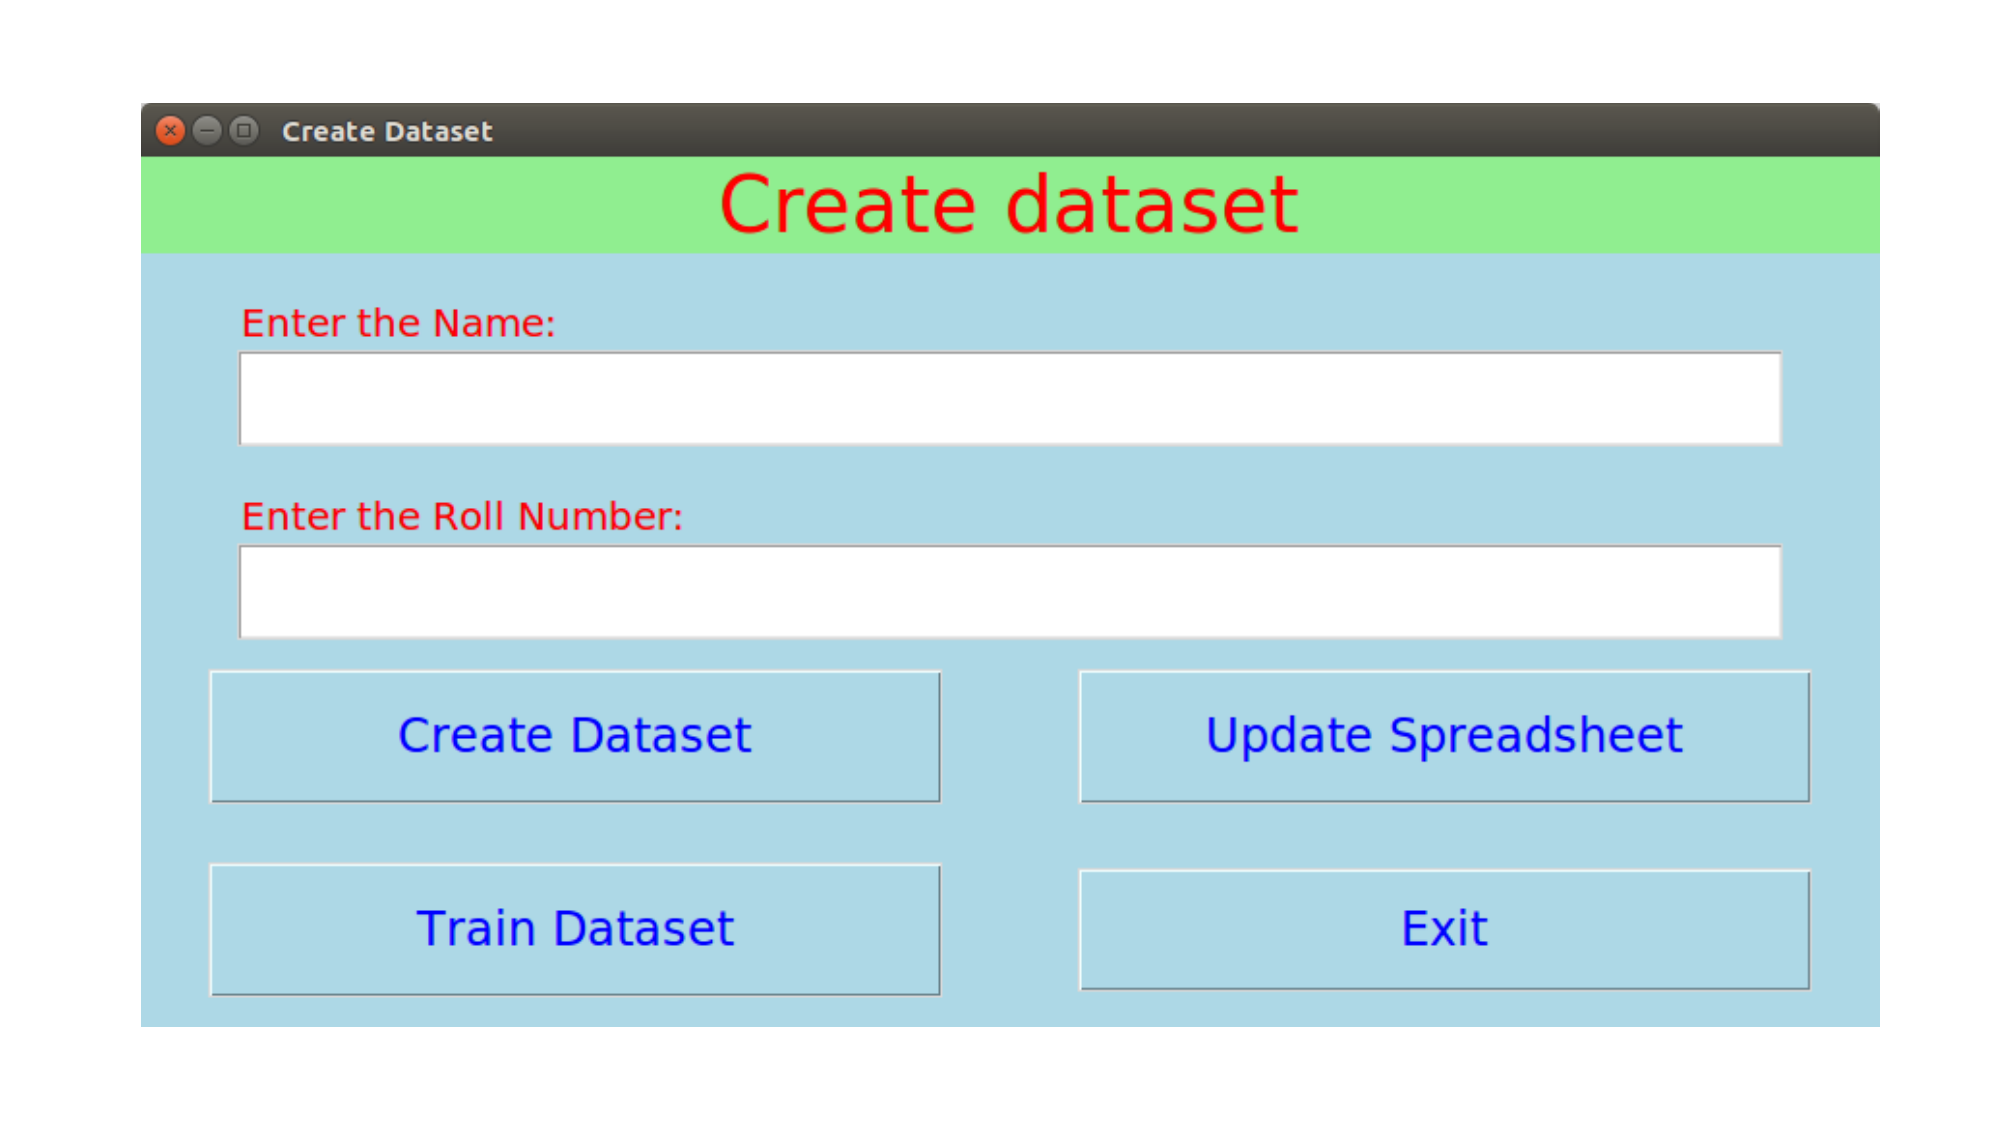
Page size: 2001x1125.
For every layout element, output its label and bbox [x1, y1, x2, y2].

picture [141, 103, 1880, 1027]
